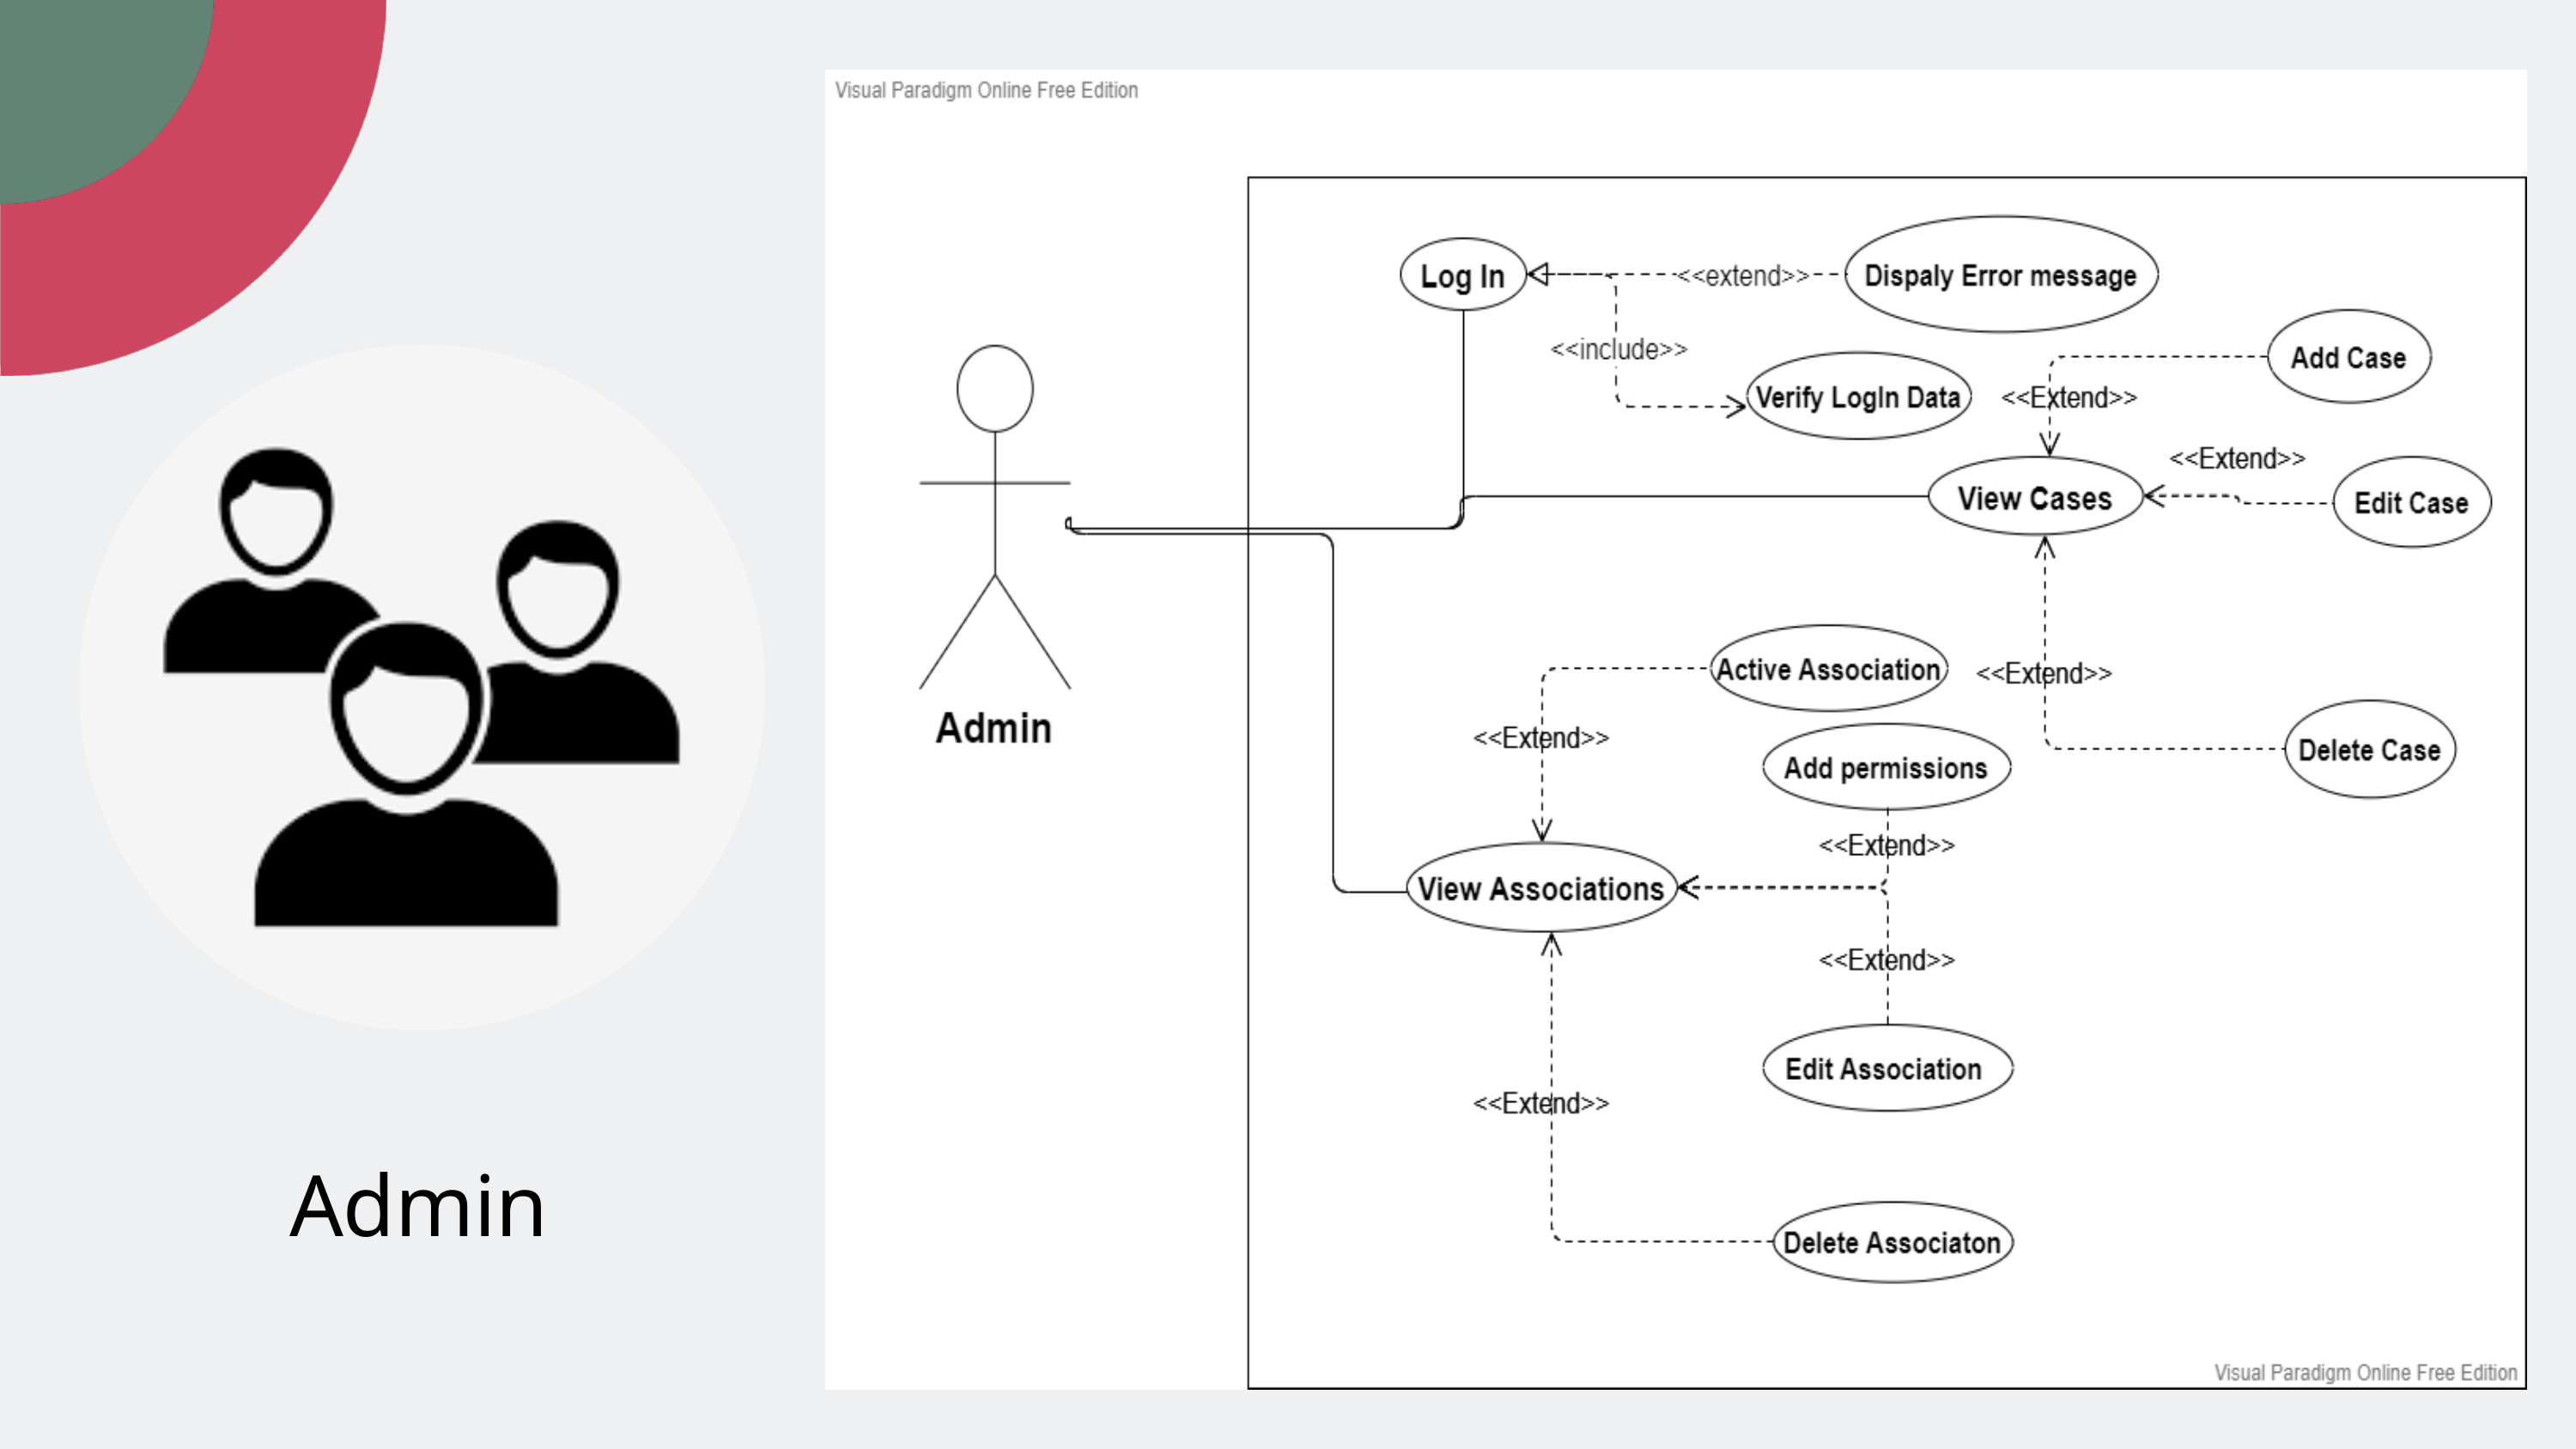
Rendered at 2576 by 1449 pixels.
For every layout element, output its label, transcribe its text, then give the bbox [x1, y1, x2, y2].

text_box Admin [49, 1016, 724, 1254]
picture [0, 0, 386, 452]
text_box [78, 343, 766, 1031]
picture [825, 69, 2527, 1390]
